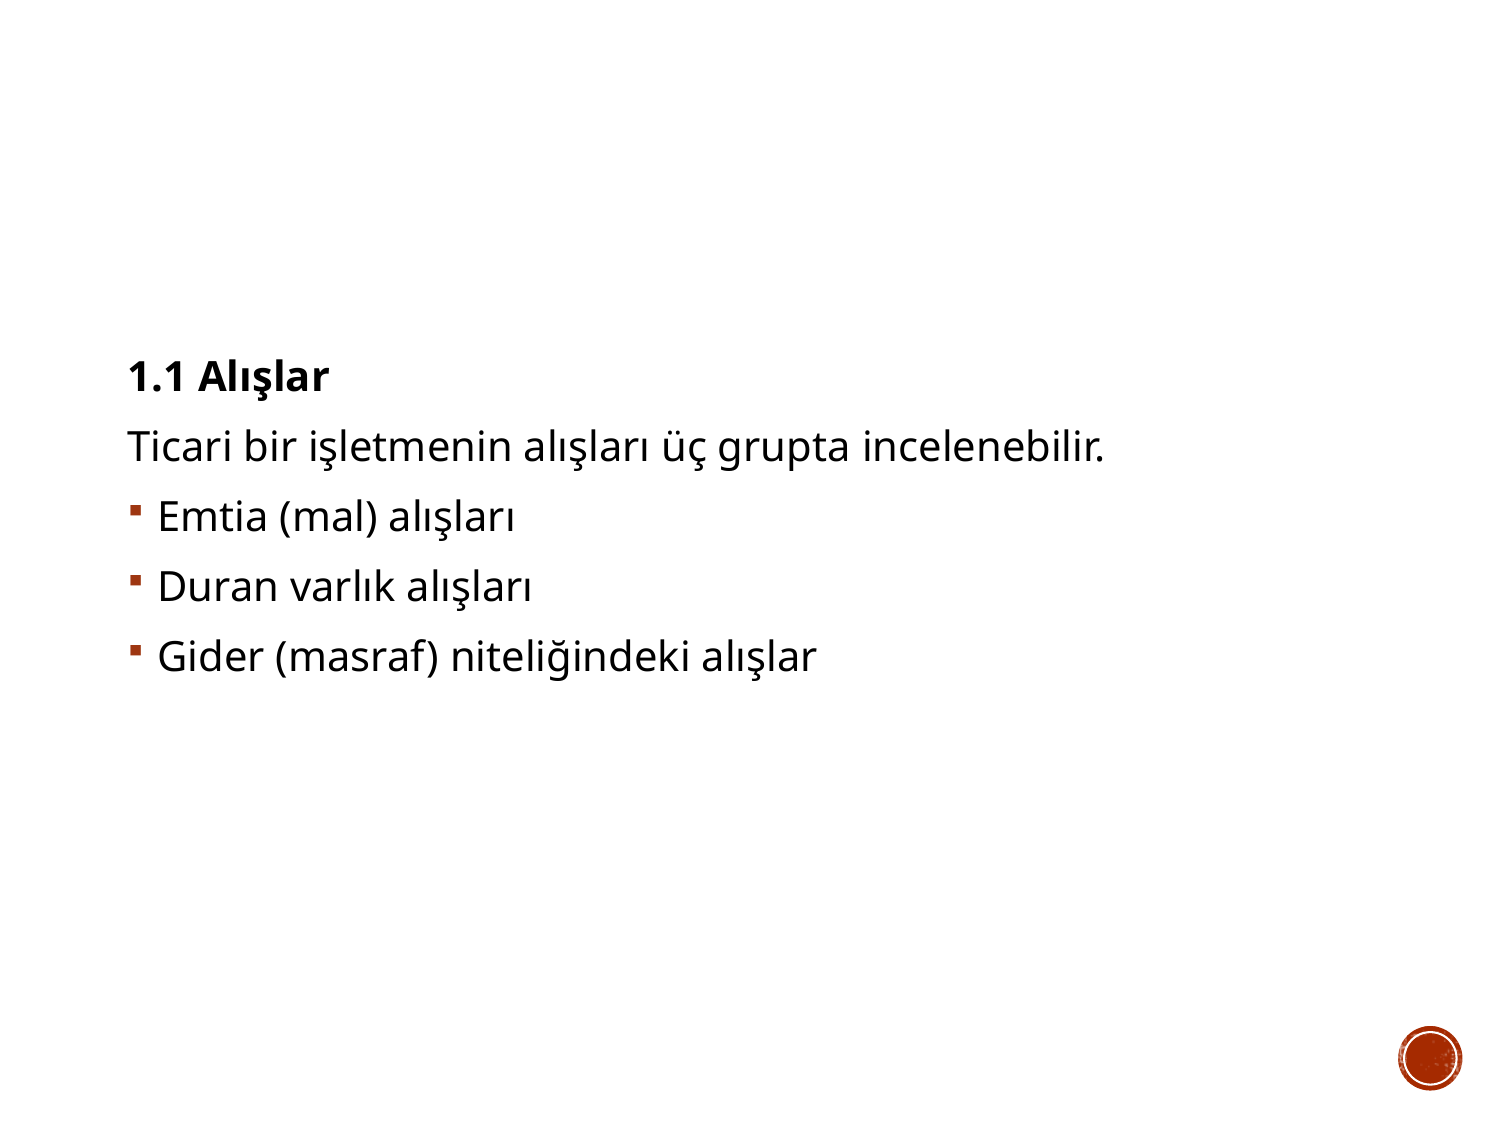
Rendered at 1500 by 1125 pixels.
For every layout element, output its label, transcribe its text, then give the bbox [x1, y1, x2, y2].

list 1.1 Alışlar Ticari bir işletmenin alışları üç grupta incelenebilir. Emtia (mal) alışları Duran varlık alışları Gider (masraf) niteliğindeki alışlar [112, 348, 1388, 1013]
